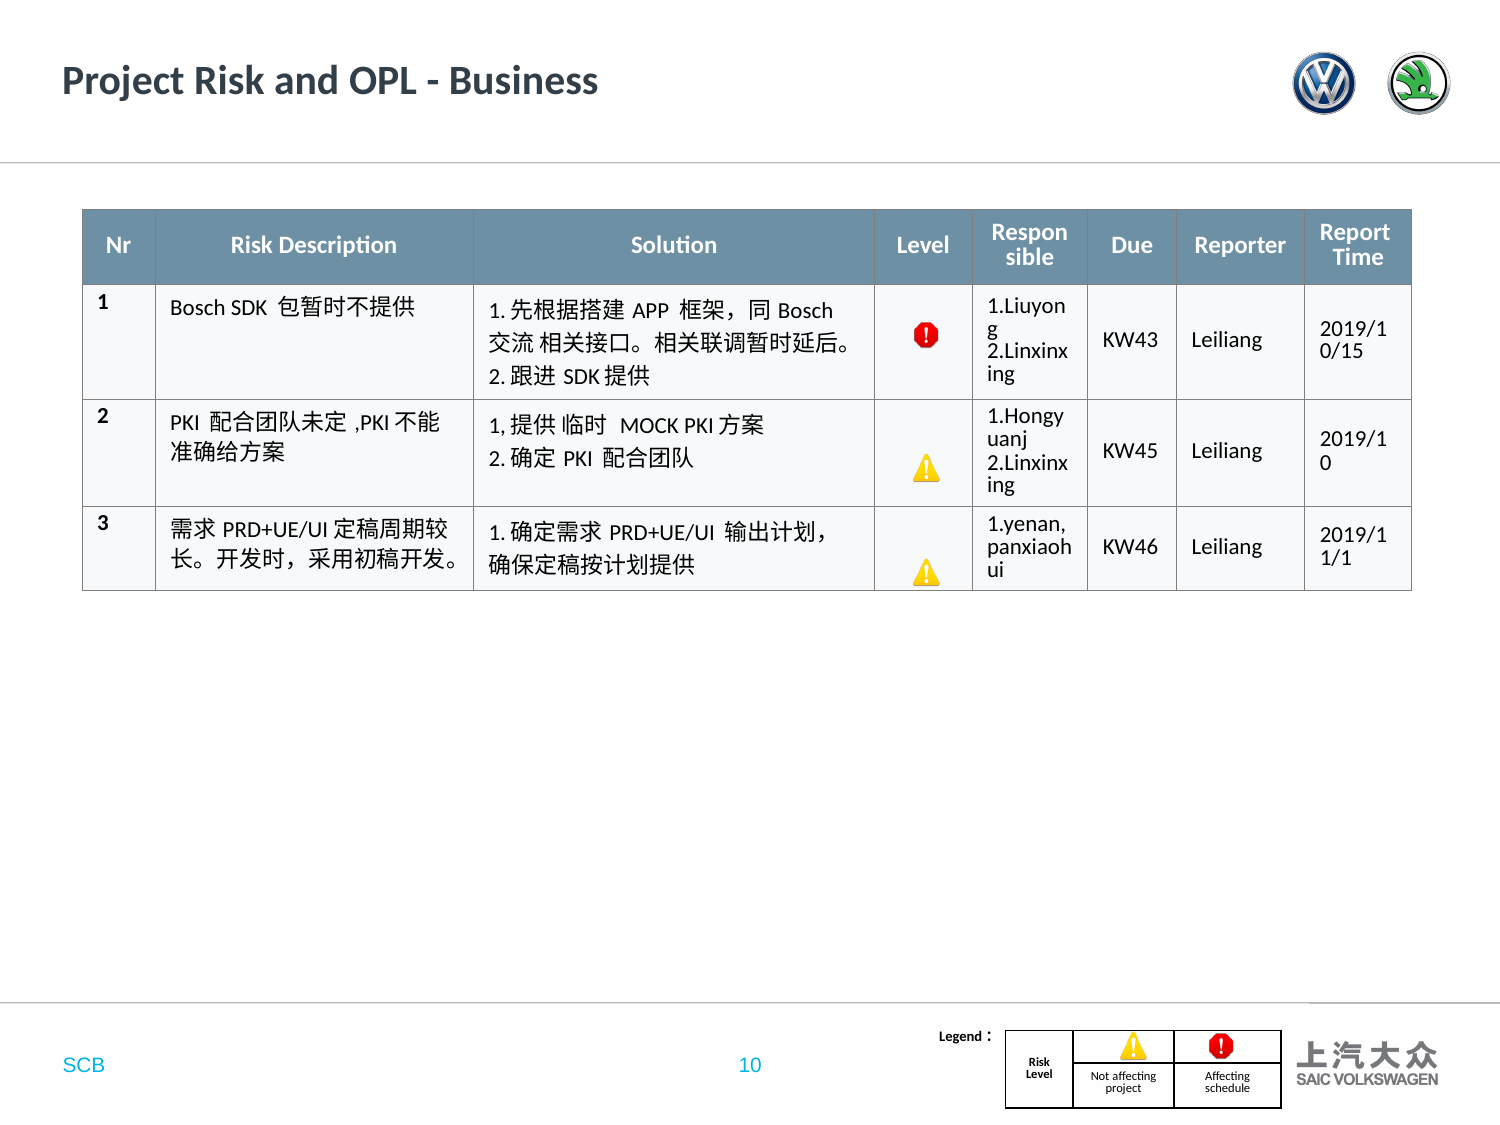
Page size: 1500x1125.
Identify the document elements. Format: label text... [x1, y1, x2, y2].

table_header [1238, 1031, 1280, 1062]
table_cell KW46 [1088, 507, 1176, 590]
table_cell 1.yenan,panxiaohui [973, 507, 1087, 590]
table_cell Not affecting project [1074, 1064, 1173, 1107]
title Project Risk and OPL - Business [62, 31, 1263, 125]
table_cell 1.先根据搭建APP 框架，同Bosch 交流 相关接口。相关联调暂时延后。 2.跟进SDK提供 [474, 285, 874, 399]
table_header [1074, 1031, 1115, 1062]
table_header Due [1088, 210, 1176, 284]
table_cell 需求PRD+UE/UI定稿周期较长。开发时，采用初稿开发。 [156, 507, 473, 590]
table_cell 3 [83, 507, 155, 590]
table_cell [875, 285, 972, 399]
table_cell 1.Liuyong 2.Linxinxing [973, 285, 1087, 399]
table_cell Affecting schedule [1175, 1064, 1280, 1107]
picture [911, 452, 941, 483]
table_cell 2019/11/1 [1305, 507, 1411, 590]
table_cell 1.Hongyuanj 2.Linxinxing [973, 400, 1087, 506]
table_cell 1,提供 临时 MOCK PKI方案 2.确定PKI 配合团队 [474, 400, 874, 506]
table_header Reporter [1177, 210, 1304, 284]
table_header Risk Level [1006, 1031, 1072, 1107]
table_cell Leiliang [1177, 507, 1304, 590]
text_box Legend： [924, 1019, 1049, 1052]
picture [0, 1004, 1500, 1125]
table_header Report Time [1305, 210, 1411, 284]
table_header Responsible [973, 210, 1087, 284]
table_cell KW45 [1088, 400, 1176, 506]
picture [1268, 20, 1482, 146]
table_cell PKI 配合团队未定,PKI不能准确给方案 [156, 400, 473, 506]
table_header Solution [474, 210, 874, 284]
table_cell 1 [83, 285, 155, 399]
picture [911, 556, 941, 588]
table_cell Leiliang [1177, 285, 1304, 399]
table_cell 1.确定需求PRD+UE/UI 输出计划，确保定稿按计划提供 [474, 507, 874, 590]
table_cell Leiliang [1177, 400, 1304, 506]
table_header Risk Description [156, 210, 473, 284]
table_header [1150, 1031, 1173, 1062]
table_header Level [875, 210, 972, 284]
table_header [1175, 1031, 1203, 1062]
table_cell [875, 507, 972, 590]
table_cell KW43 [1088, 285, 1176, 399]
picture [911, 319, 941, 350]
table_cell Bosch SDK 包暂时不提供 [156, 285, 473, 399]
table_cell 2019/10/15 [1305, 285, 1411, 399]
table_cell 2 [83, 400, 155, 506]
table_cell [875, 400, 972, 506]
table_cell 2019/10 [1305, 400, 1411, 506]
table_header Nr [83, 210, 155, 284]
